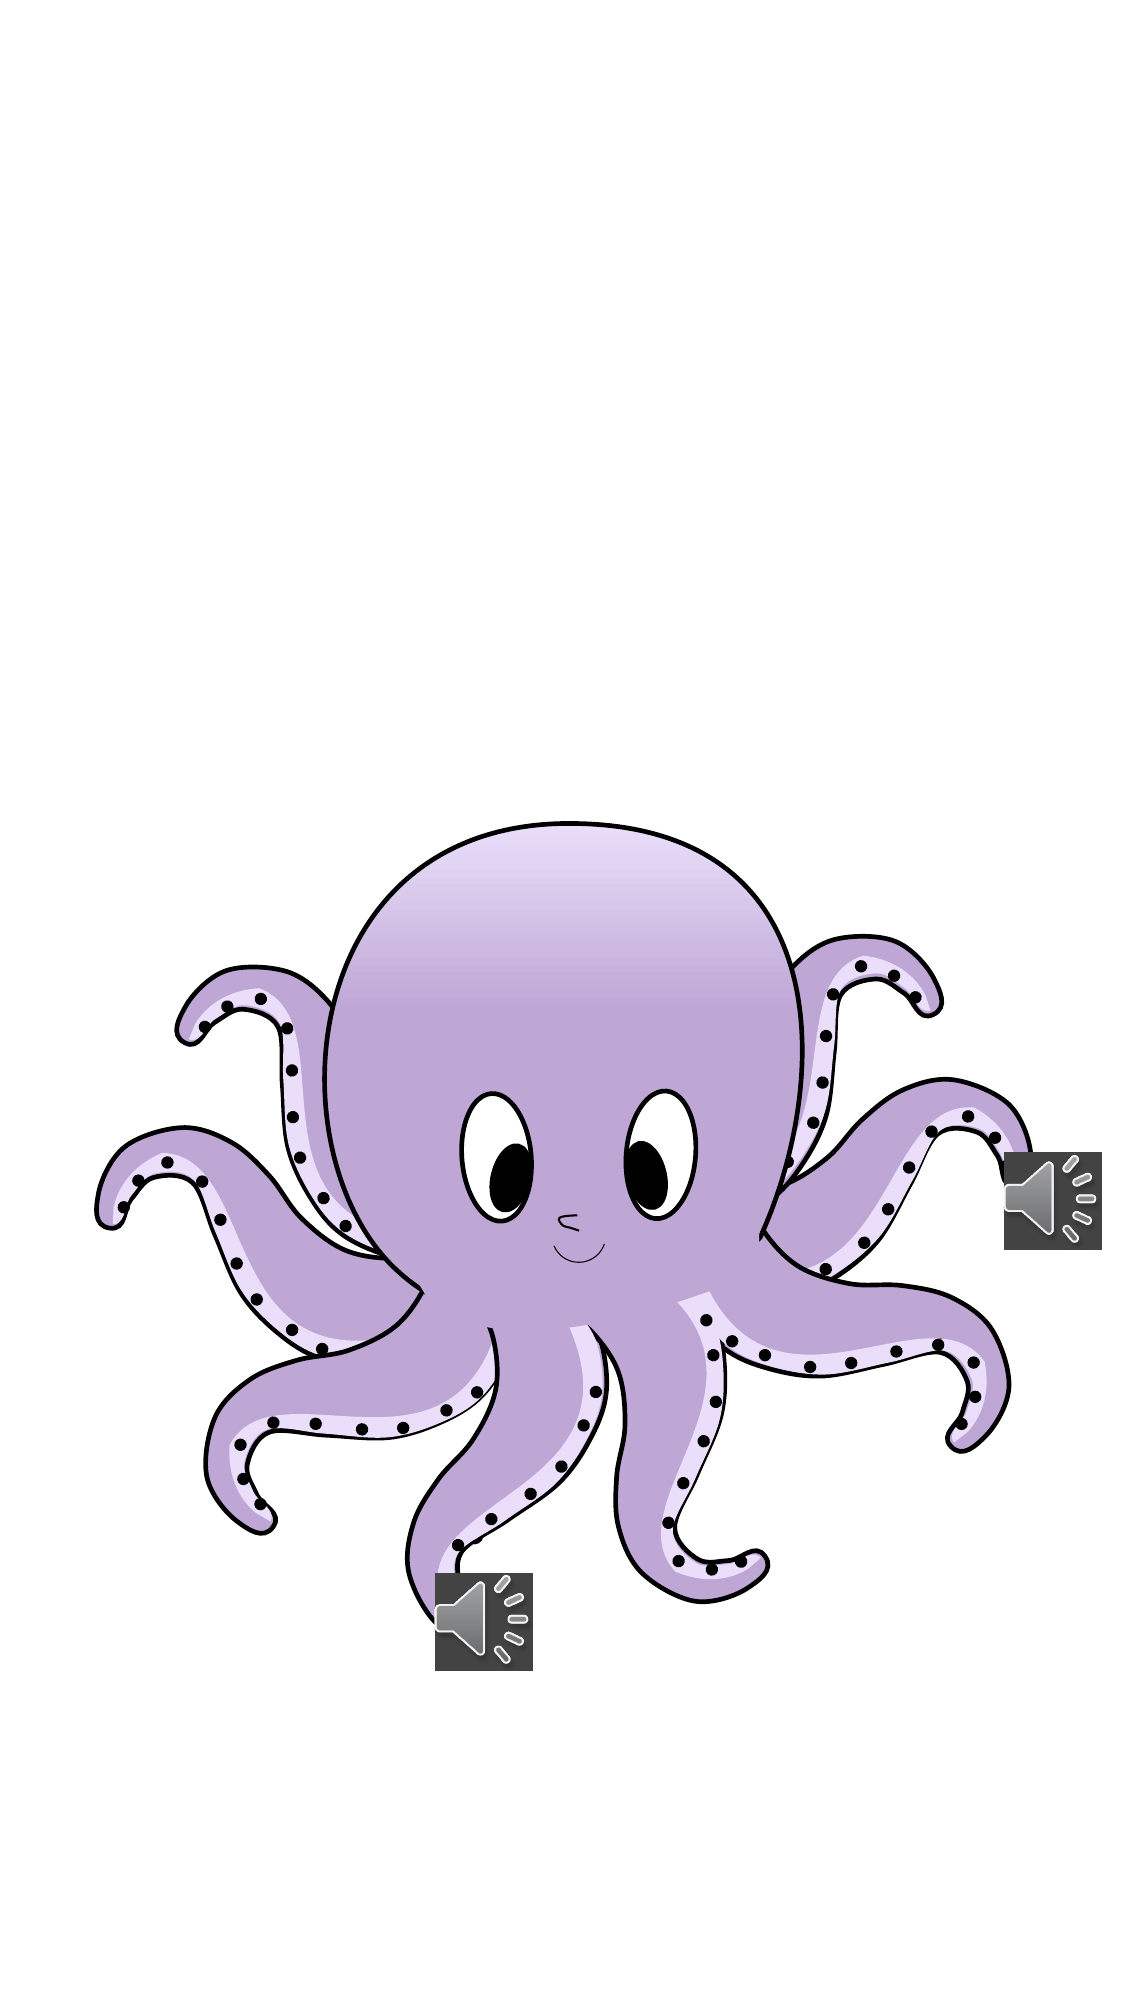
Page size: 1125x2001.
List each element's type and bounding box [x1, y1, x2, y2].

text_box [96, 823, 1029, 1638]
picture [433, 1572, 534, 1673]
picture [1002, 1151, 1103, 1252]
text_box [0, 648, 1125, 2000]
